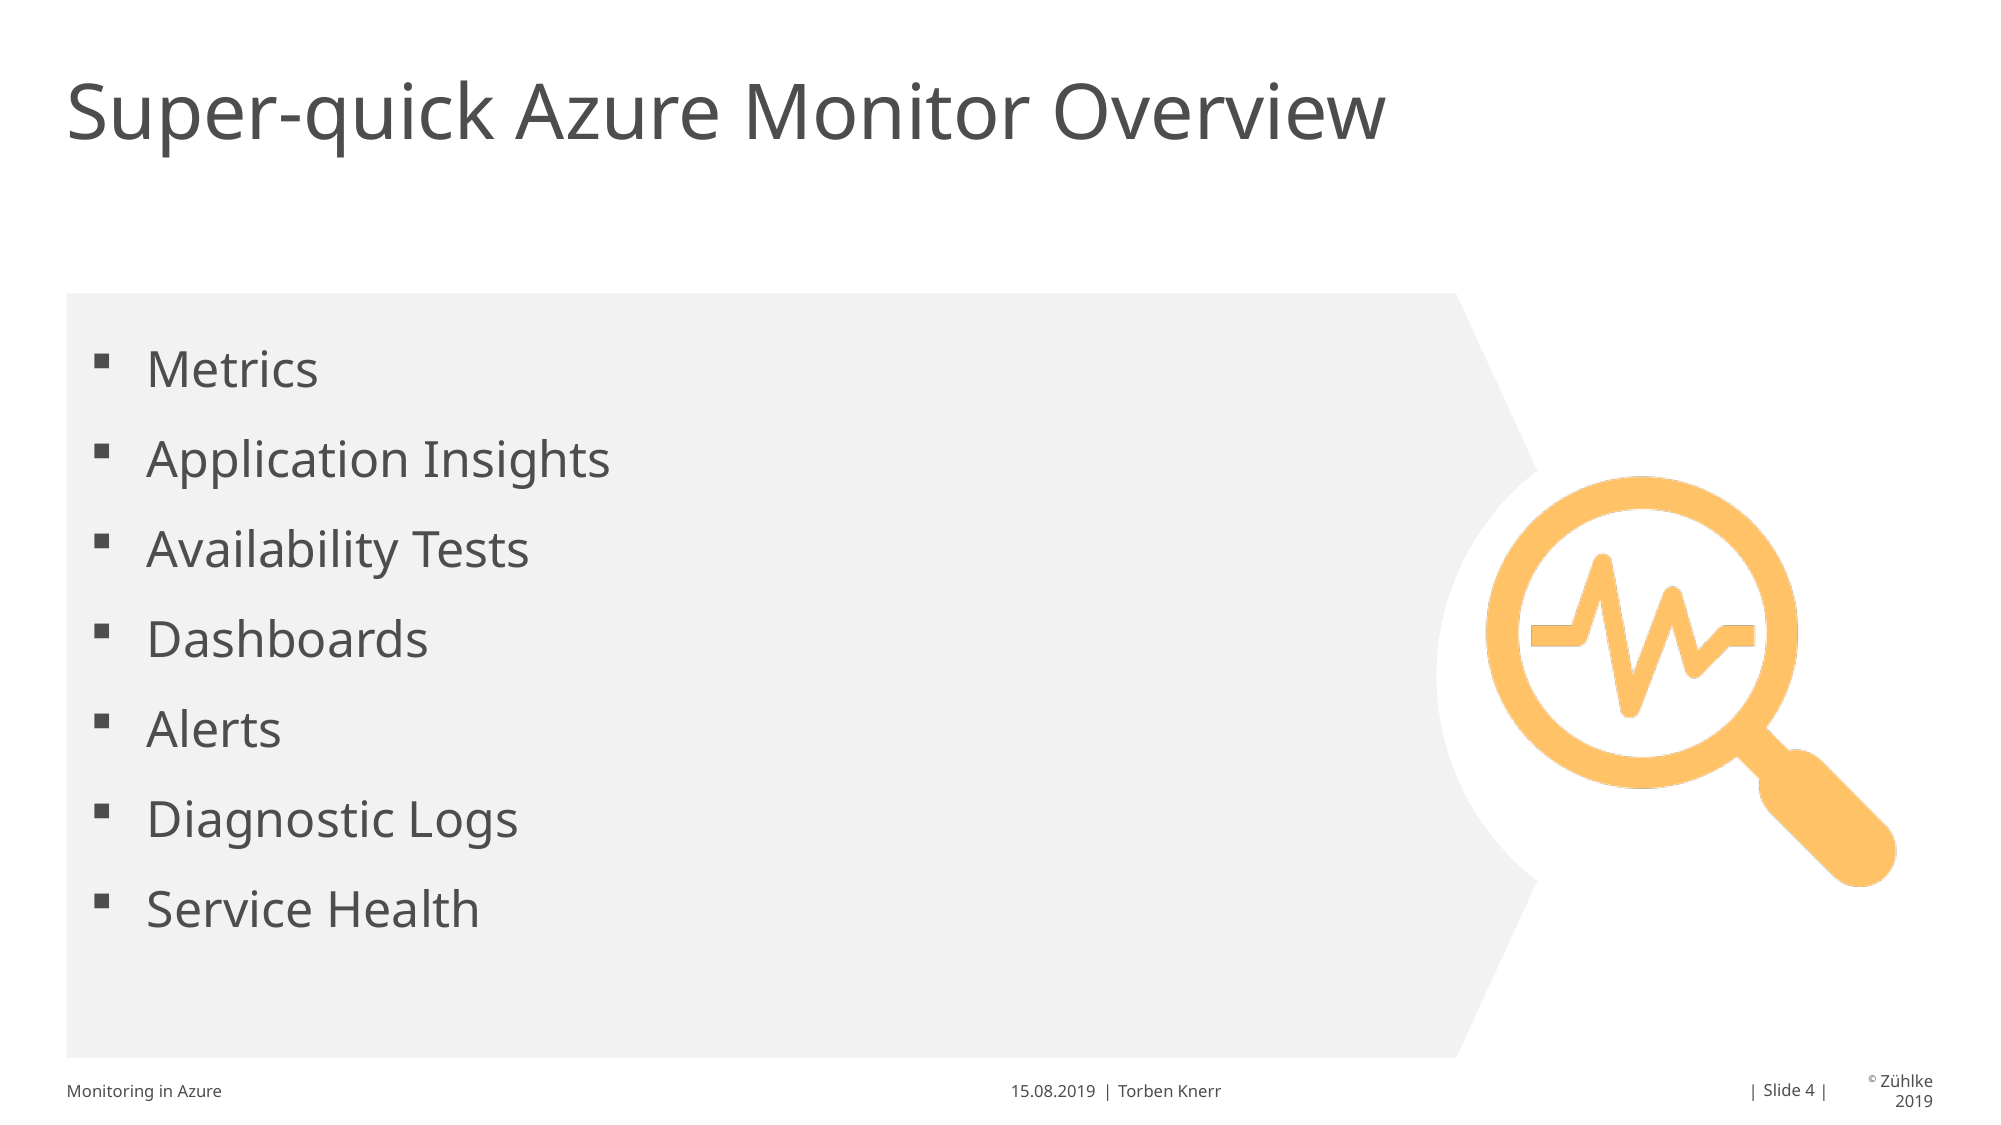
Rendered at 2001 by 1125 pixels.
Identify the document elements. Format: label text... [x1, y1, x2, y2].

text_box [66, 293, 1520, 1059]
title Super-quick Azure Monitor Overview [66, 66, 1556, 177]
text_box [91, 318, 1424, 1046]
picture [1446, 433, 1943, 931]
text_box Metrics Application Insights Availability Tests Dashboards Alerts Diagnostic Logs Service Health [90, 307, 1344, 1032]
